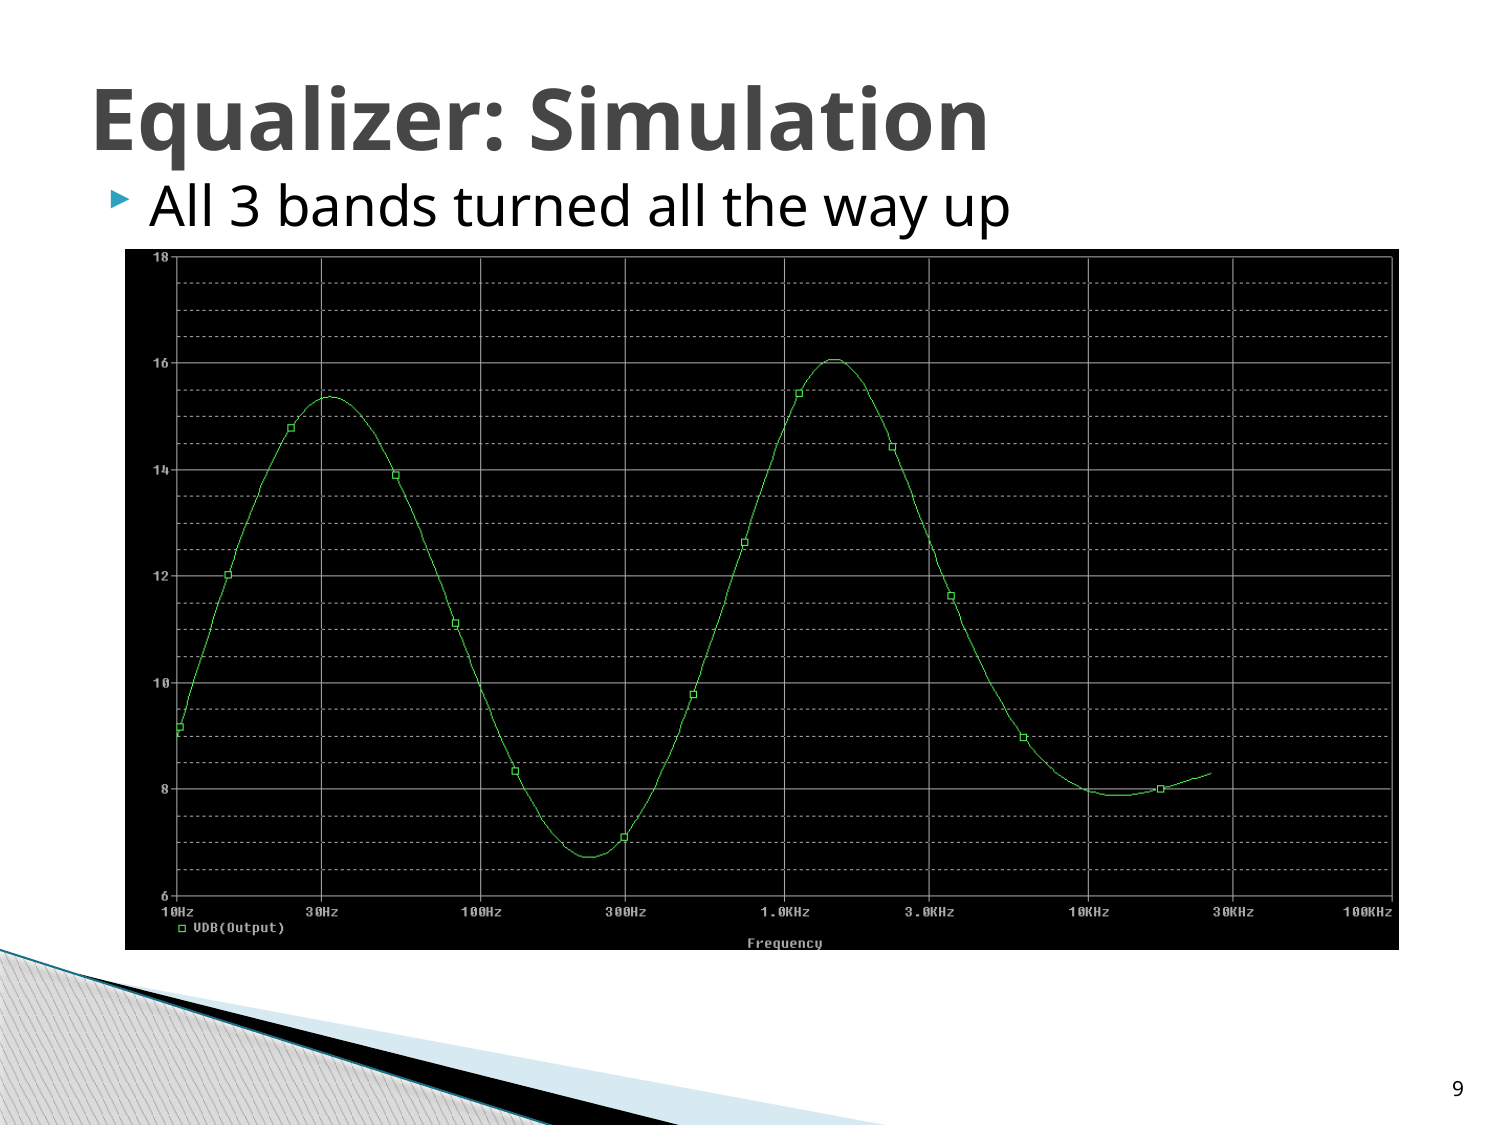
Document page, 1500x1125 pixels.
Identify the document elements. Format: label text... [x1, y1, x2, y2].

title Equalizer: Simulation [75, 45, 1425, 188]
list All 3 bands turned all the way up [75, 188, 1425, 250]
slide_number 9 [1418, 1051, 1479, 1112]
picture [124, 249, 1399, 951]
